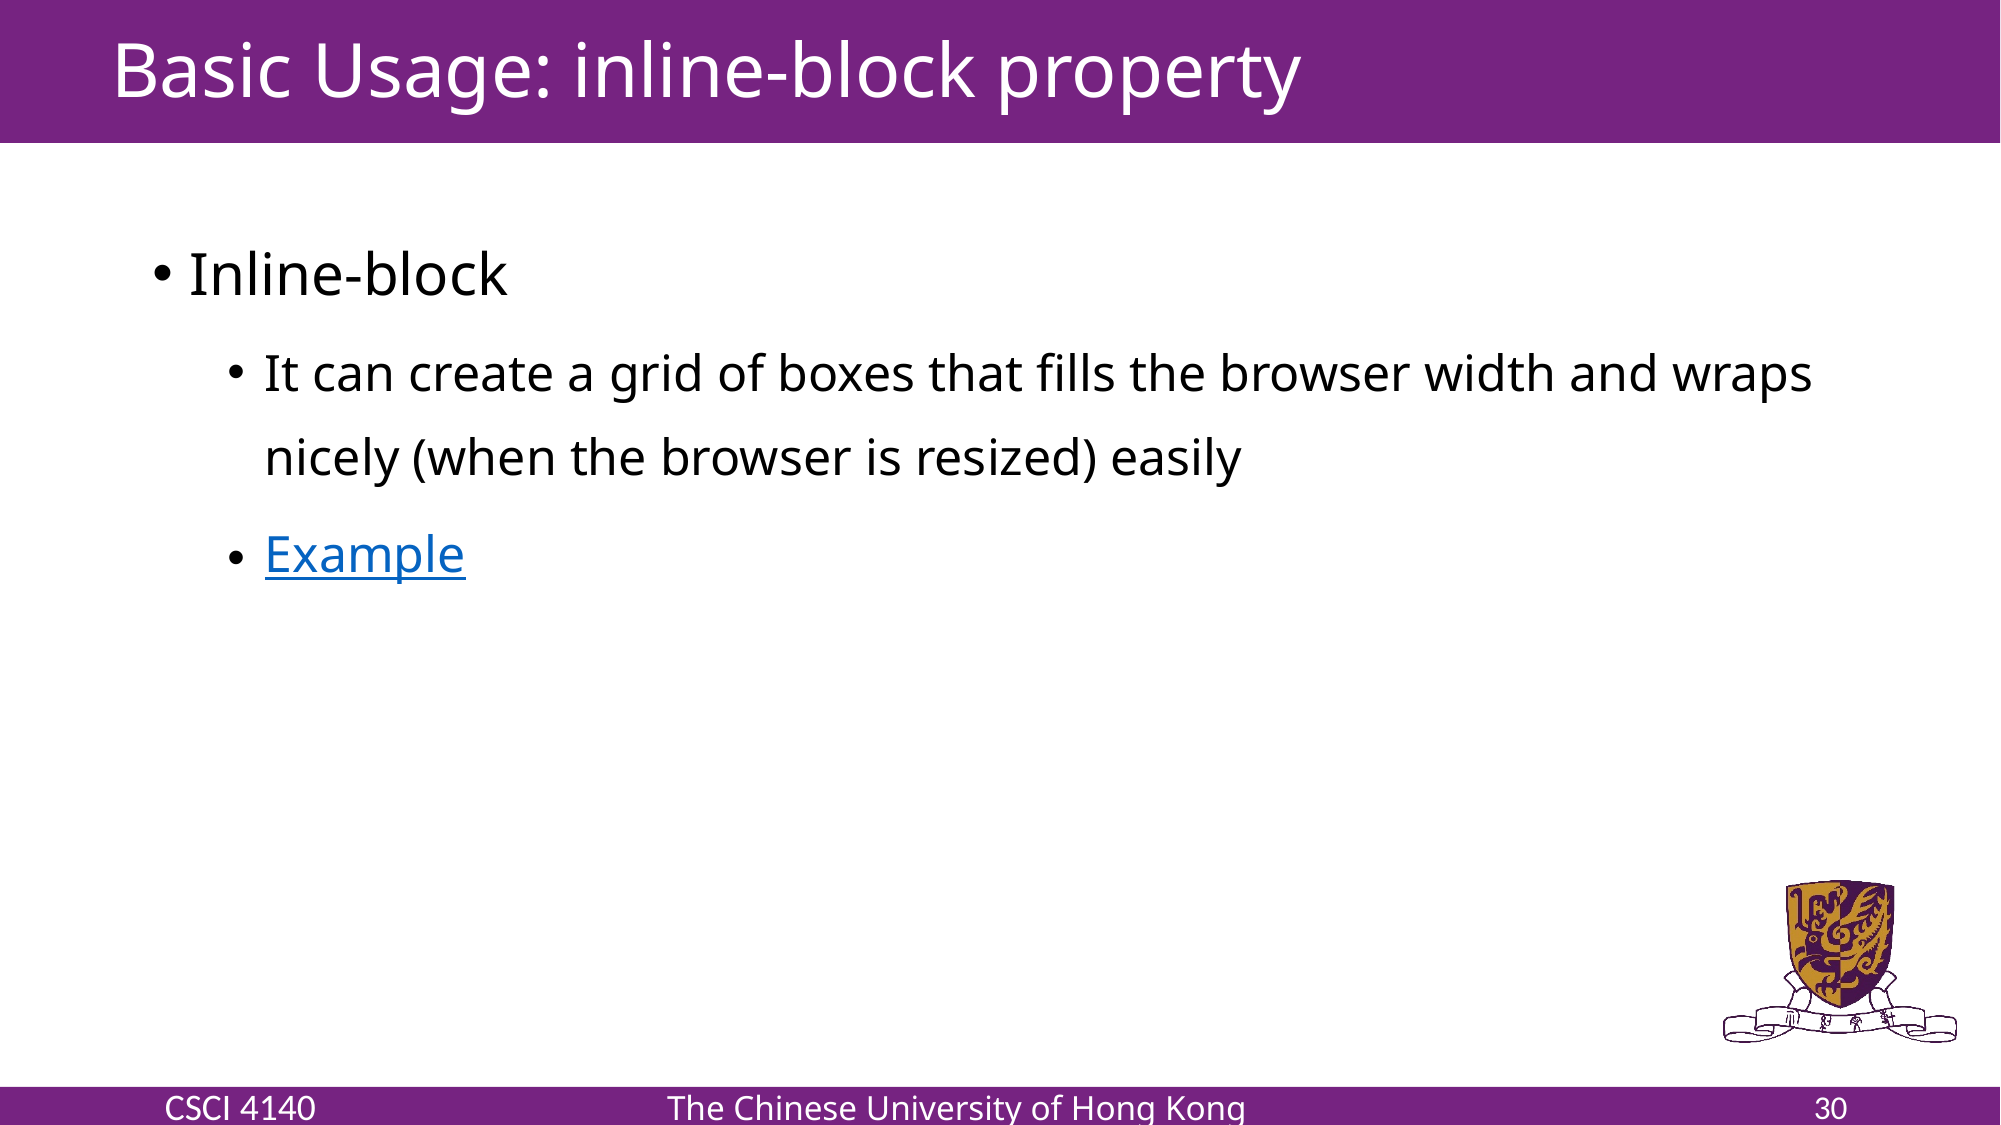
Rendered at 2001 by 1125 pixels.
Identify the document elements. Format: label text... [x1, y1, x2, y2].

slide_number 30 [1723, 1075, 1863, 1125]
picture [1723, 1026, 1957, 1043]
title Basic Usage: inline-block property [96, 4, 1808, 143]
list Inline-block It can create a grid of boxes that fills the browser width and wraps nicely (when the browser is resized) easily Example [137, 201, 1968, 1026]
